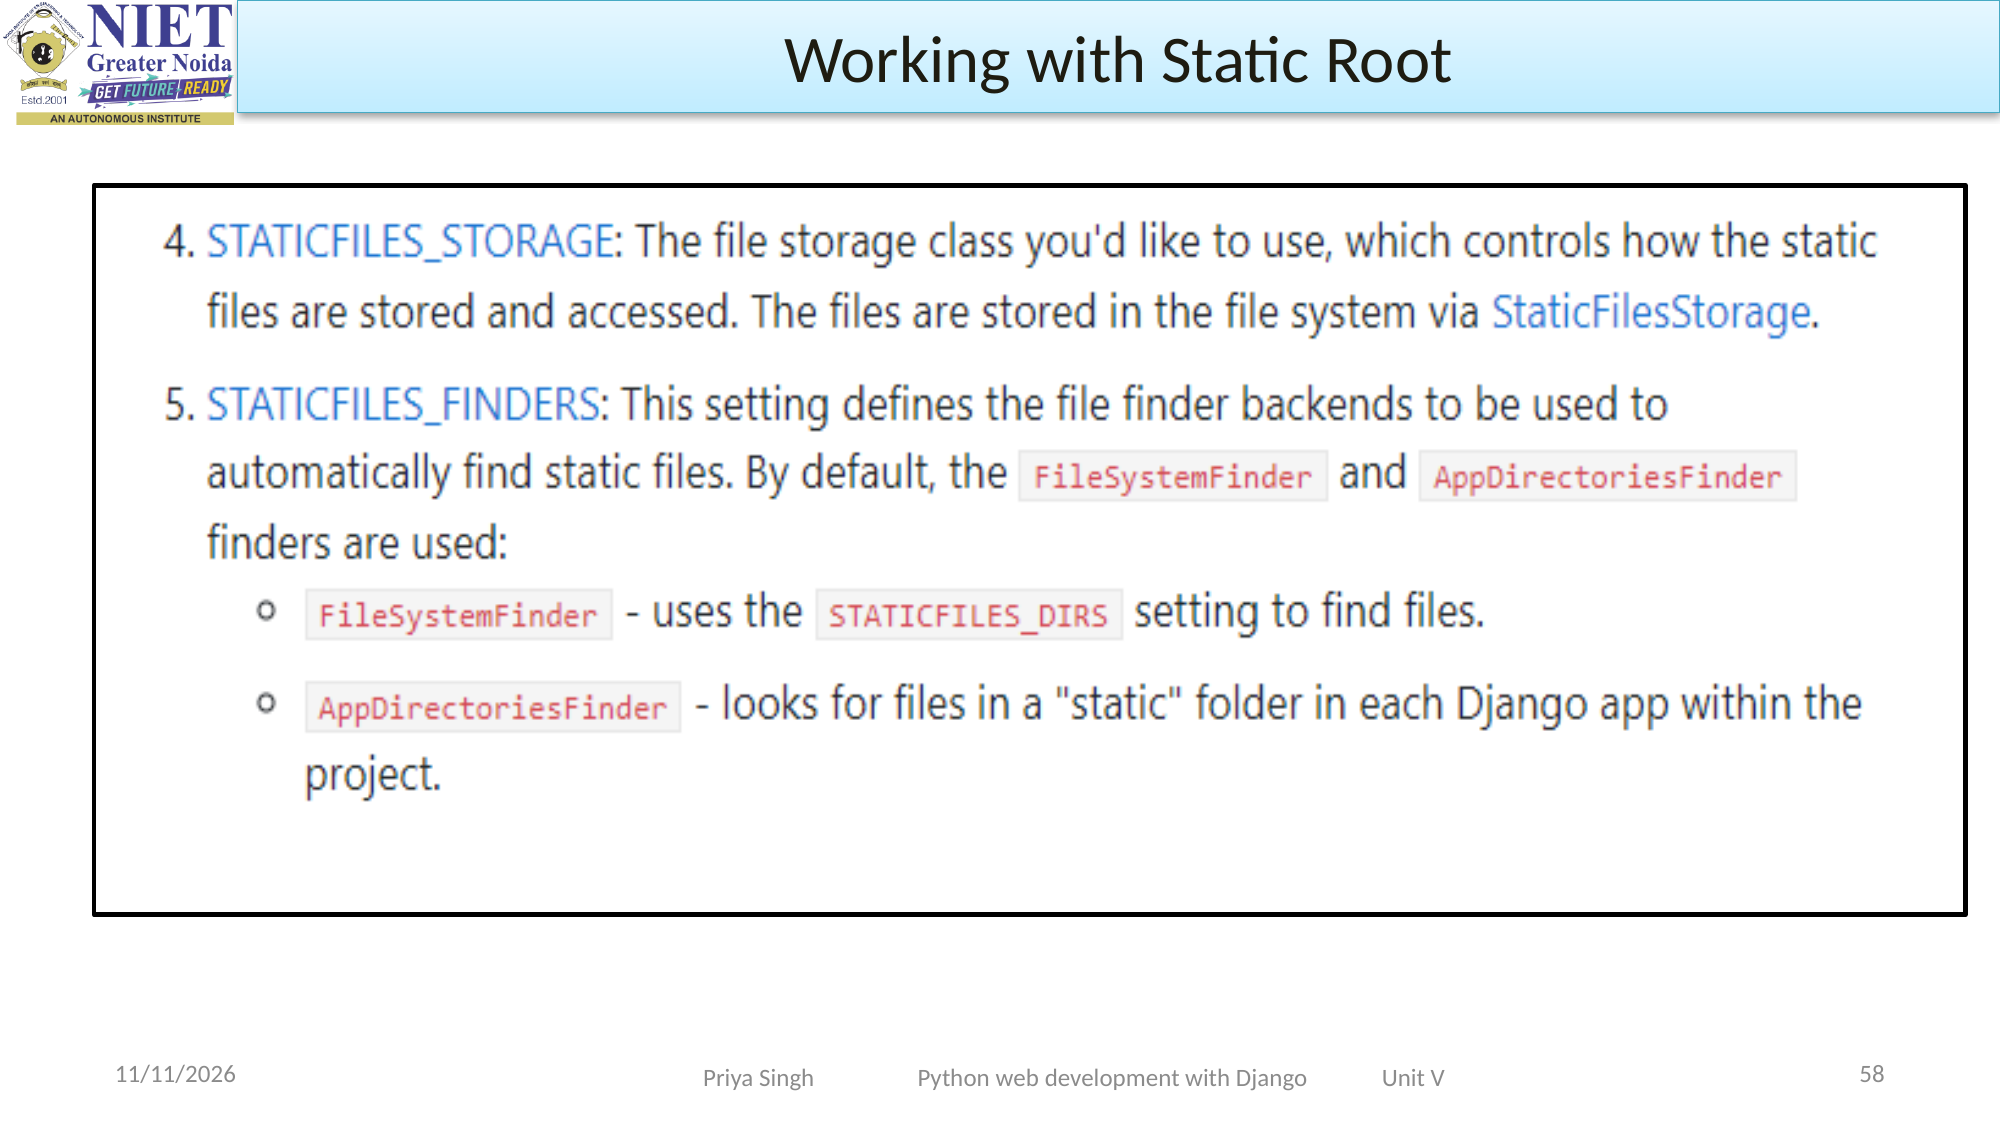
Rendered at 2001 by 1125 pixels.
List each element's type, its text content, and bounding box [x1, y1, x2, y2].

footer Priya Singh Python web development with Django Unit V [687, 1046, 1463, 1107]
picture [96, 187, 1964, 913]
picture [3, 2, 234, 125]
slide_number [99, 1042, 567, 1103]
text_box Working with Static Root [237, 0, 2000, 113]
slide_number 58 [1433, 1042, 1900, 1103]
